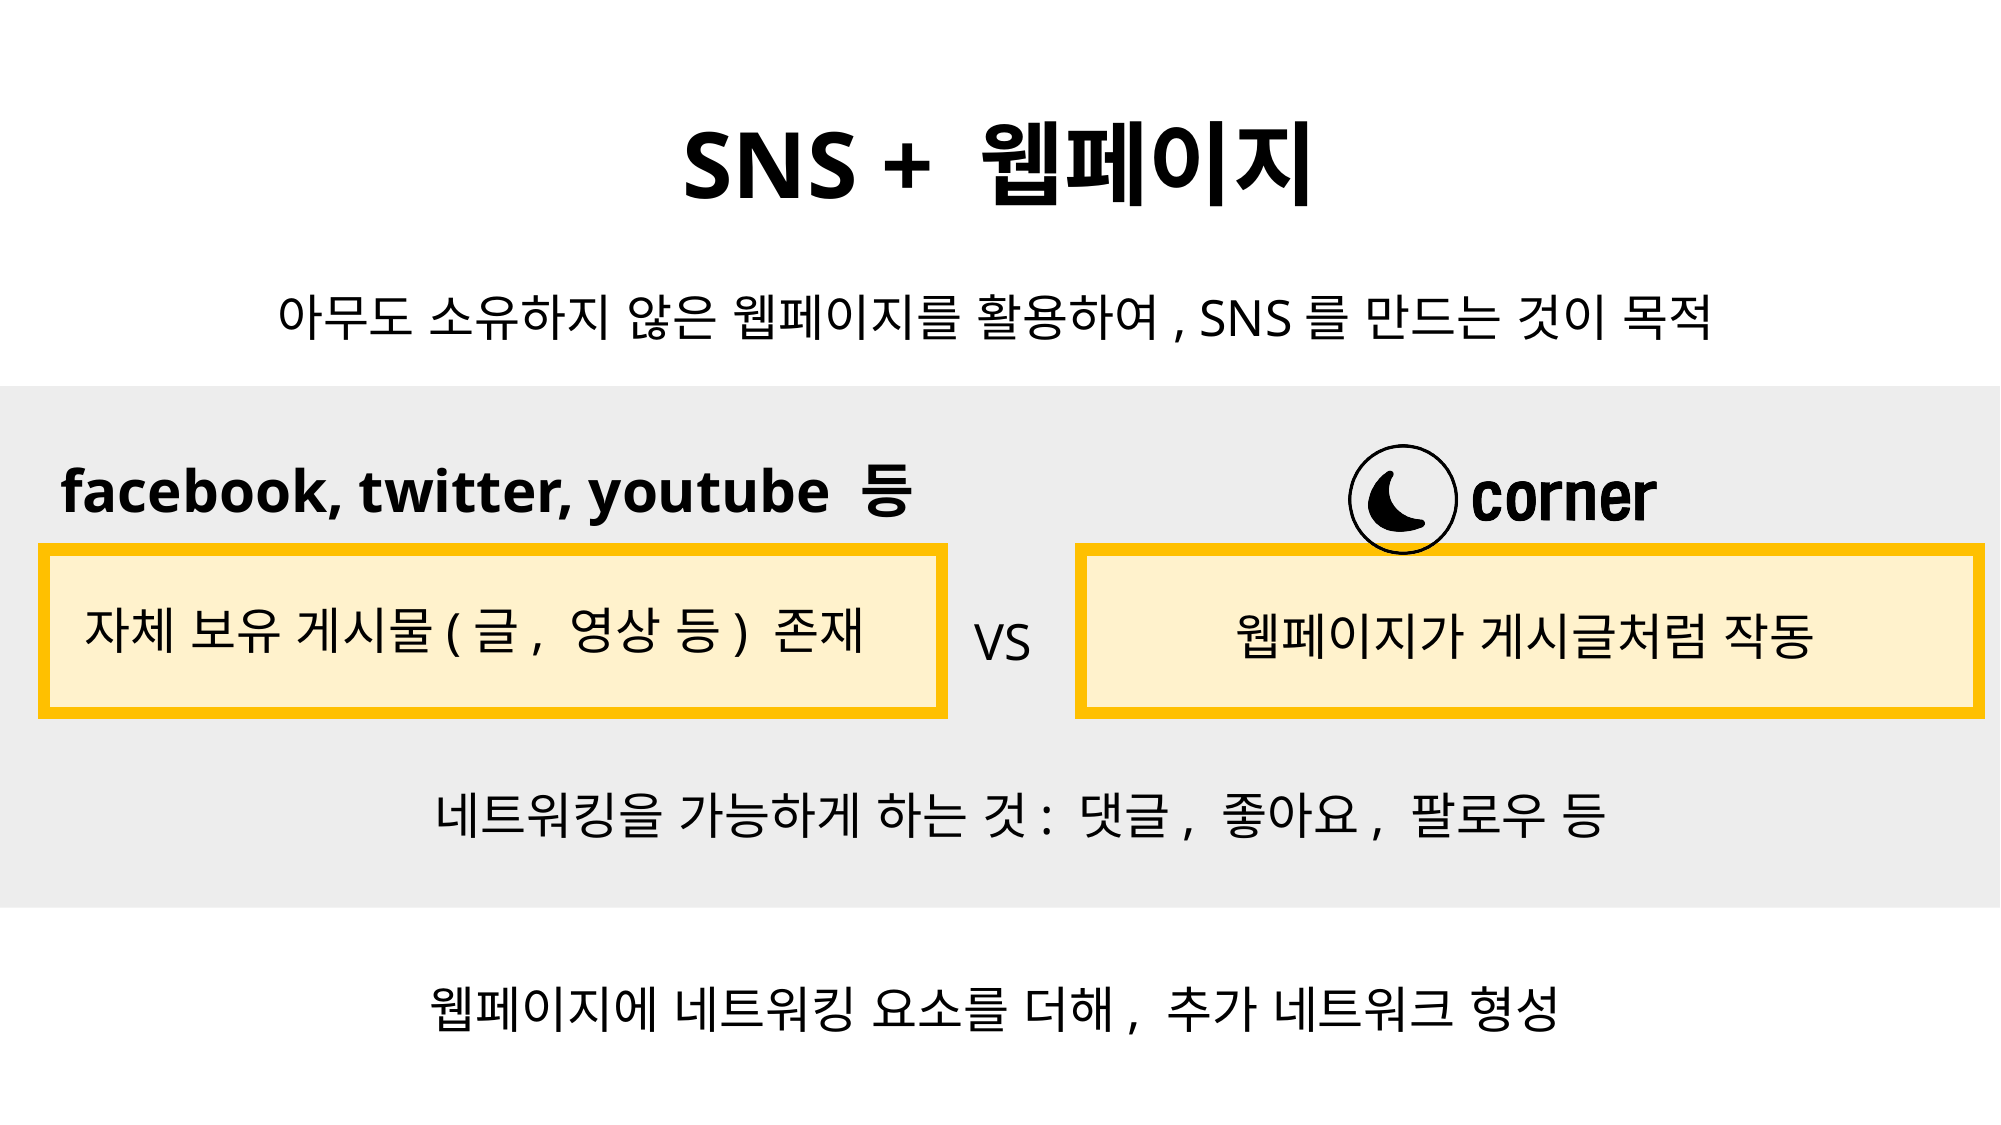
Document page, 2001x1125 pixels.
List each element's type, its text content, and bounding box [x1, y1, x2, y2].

text_box [1080, 549, 1980, 598]
text_box [1080, 673, 1980, 714]
list 아무도 소유하지 않은 웹페이지를 활용하여, SNS를 만드는 것이 목적 [29, 285, 1963, 415]
text_box 네트워킹을 가능하게 하는 것: 댓글, 좋아요, 팔로우 등 [271, 777, 1786, 852]
title SNS + 웹페이지 [137, 59, 1863, 278]
picture [1348, 444, 1668, 555]
text_box VS [959, 602, 1062, 678]
text_box 웹페이지에 네트워킹 요소를 더해, 추가 네트워크 형성 [140, 971, 1852, 1046]
text_box 웹페이지가 게시글처럼 작동 [1025, 598, 2000, 673]
text_box [0, 385, 2000, 602]
text_box [0, 668, 2000, 909]
text_box 자체 보유 게시물(글, 영상 등) 존재 [0, 592, 975, 668]
text_box [43, 549, 943, 592]
text_box [43, 668, 943, 714]
text_box facebook, twitter, youtube 등 [43, 446, 931, 532]
